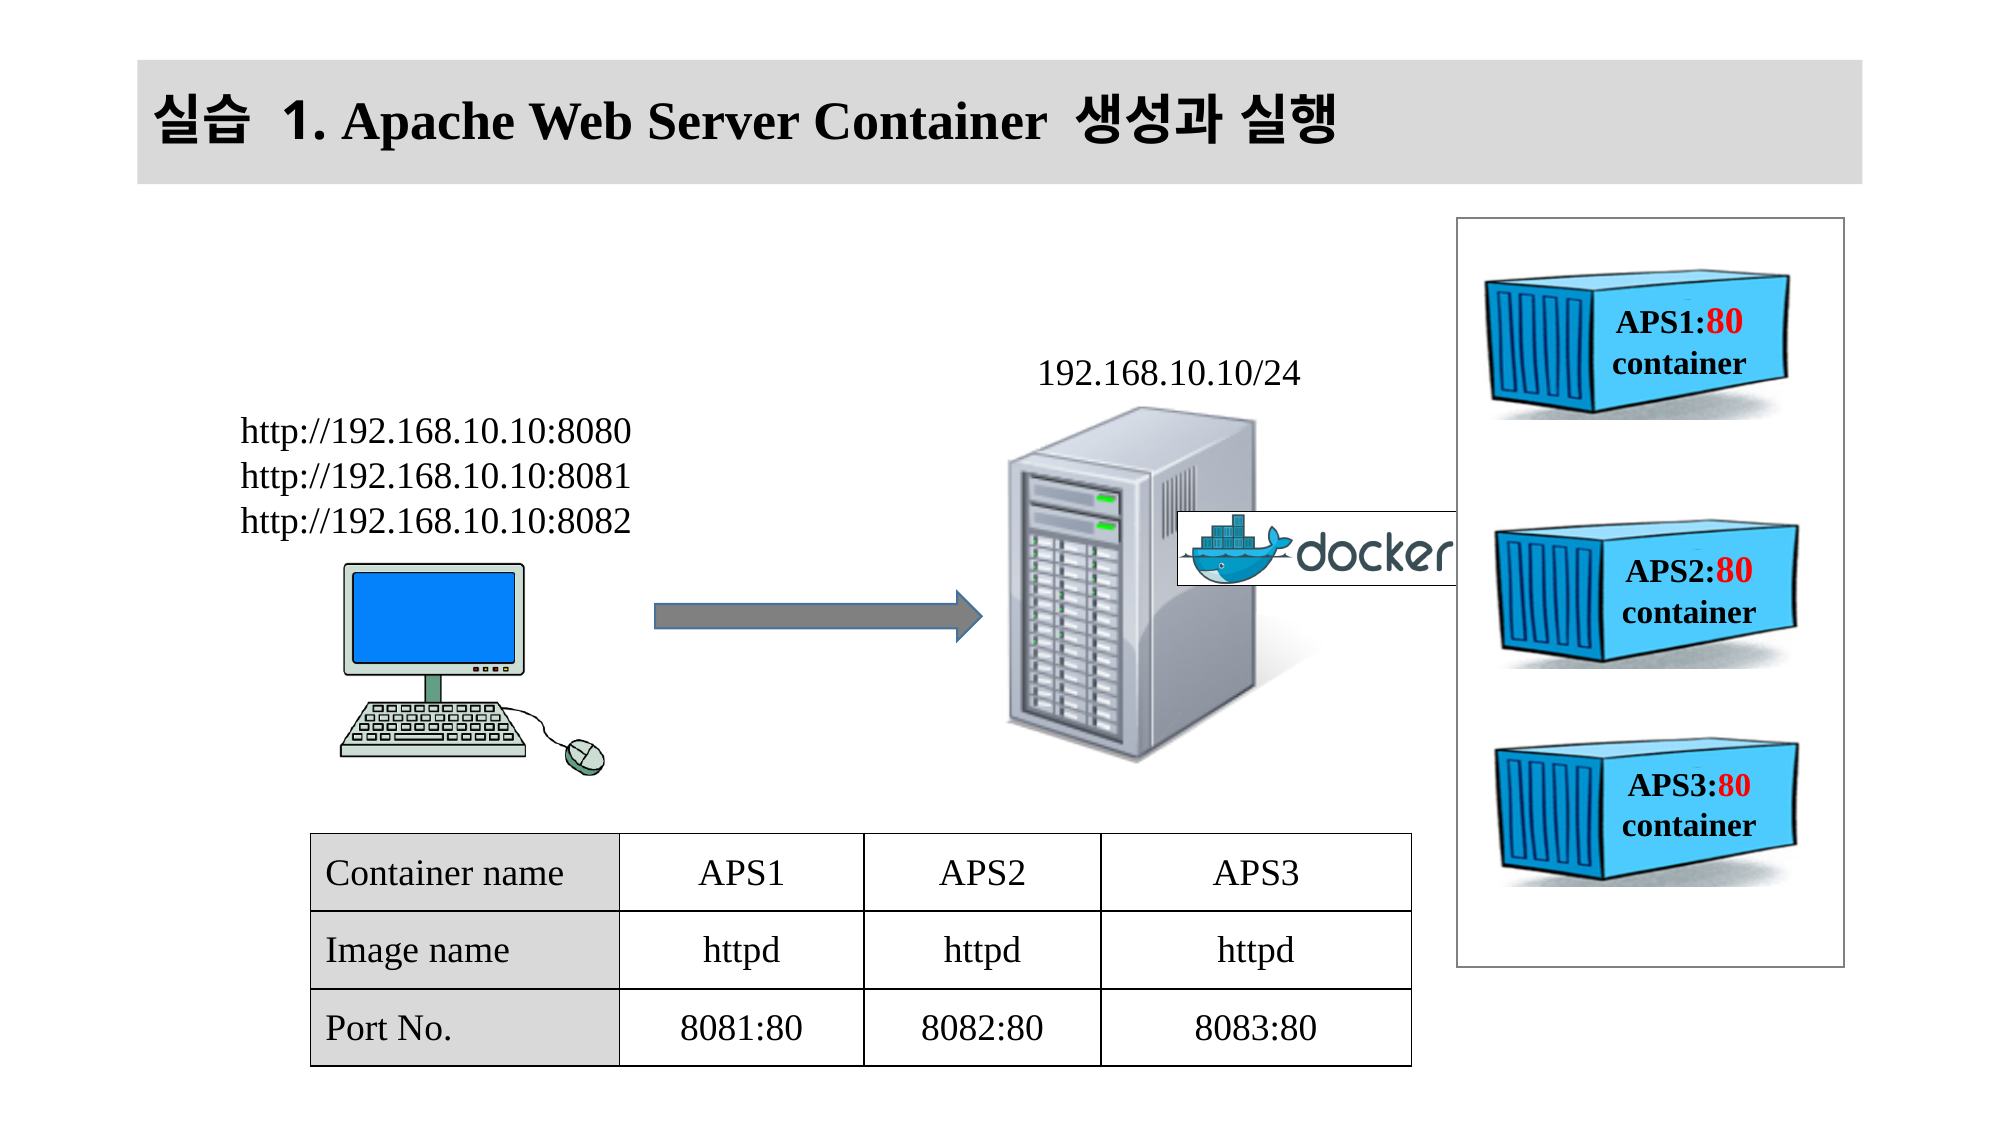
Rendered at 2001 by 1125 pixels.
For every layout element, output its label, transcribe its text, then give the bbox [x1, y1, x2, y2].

table_header APS2 [865, 834, 1100, 910]
table_cell Image name [311, 912, 619, 988]
table_header Container name [311, 834, 619, 910]
picture [339, 562, 605, 776]
table_cell 8082:80 [865, 990, 1100, 1065]
picture [1493, 511, 1806, 669]
text_box [654, 589, 962, 644]
text_box 192.168.10.10/24 [1022, 340, 1317, 394]
table_header APS3 [1102, 834, 1411, 910]
table_cell httpd [865, 912, 1100, 988]
table_header APS1 [620, 834, 863, 910]
picture [1483, 261, 1796, 420]
picture [1493, 729, 1806, 887]
title 실습 1. Apache Web Server Container 생성과 실행 [137, 59, 1863, 185]
table_cell 8083:80 [1102, 990, 1411, 1065]
table_cell Port No. [311, 990, 619, 1065]
text_box [1456, 217, 1845, 968]
text_box http://192.168.10.10:8080 http://192.168.10.10:8081 http://192.168.10.10:8082 [225, 398, 648, 594]
table_cell httpd [620, 912, 863, 988]
table_cell httpd [1102, 912, 1411, 988]
table_cell 8081:80 [620, 990, 863, 1065]
picture [962, 394, 1458, 777]
